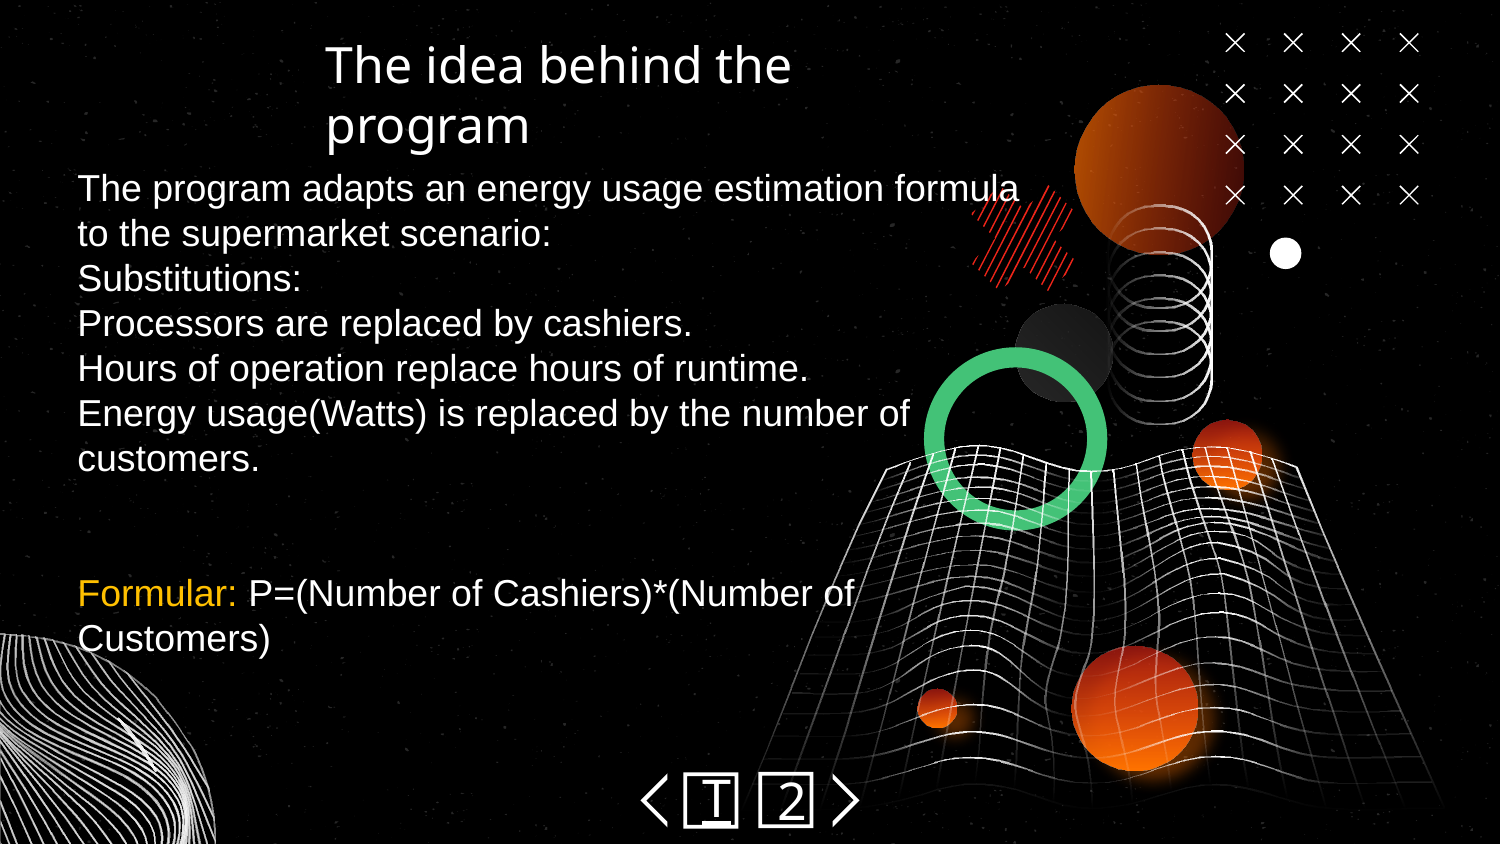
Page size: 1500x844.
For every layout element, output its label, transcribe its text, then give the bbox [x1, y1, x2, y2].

text_box T [683, 772, 739, 829]
title The idea behind the program [310, 60, 735, 127]
text_box The program adapts an energy usage estimation formula to the supermarket scenario: Substitutions: Processors are replaced by cashiers. Hours of operation replace hours of runtime. Energy usage(Watts) is replaced by the number of customers. Formular: P=(Number of Cashiers)*(Number of Customers) [62, 156, 735, 667]
text_box 2 [758, 819, 814, 829]
text_box [832, 819, 841, 828]
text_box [740, 32, 1445, 812]
text_box [640, 773, 668, 828]
